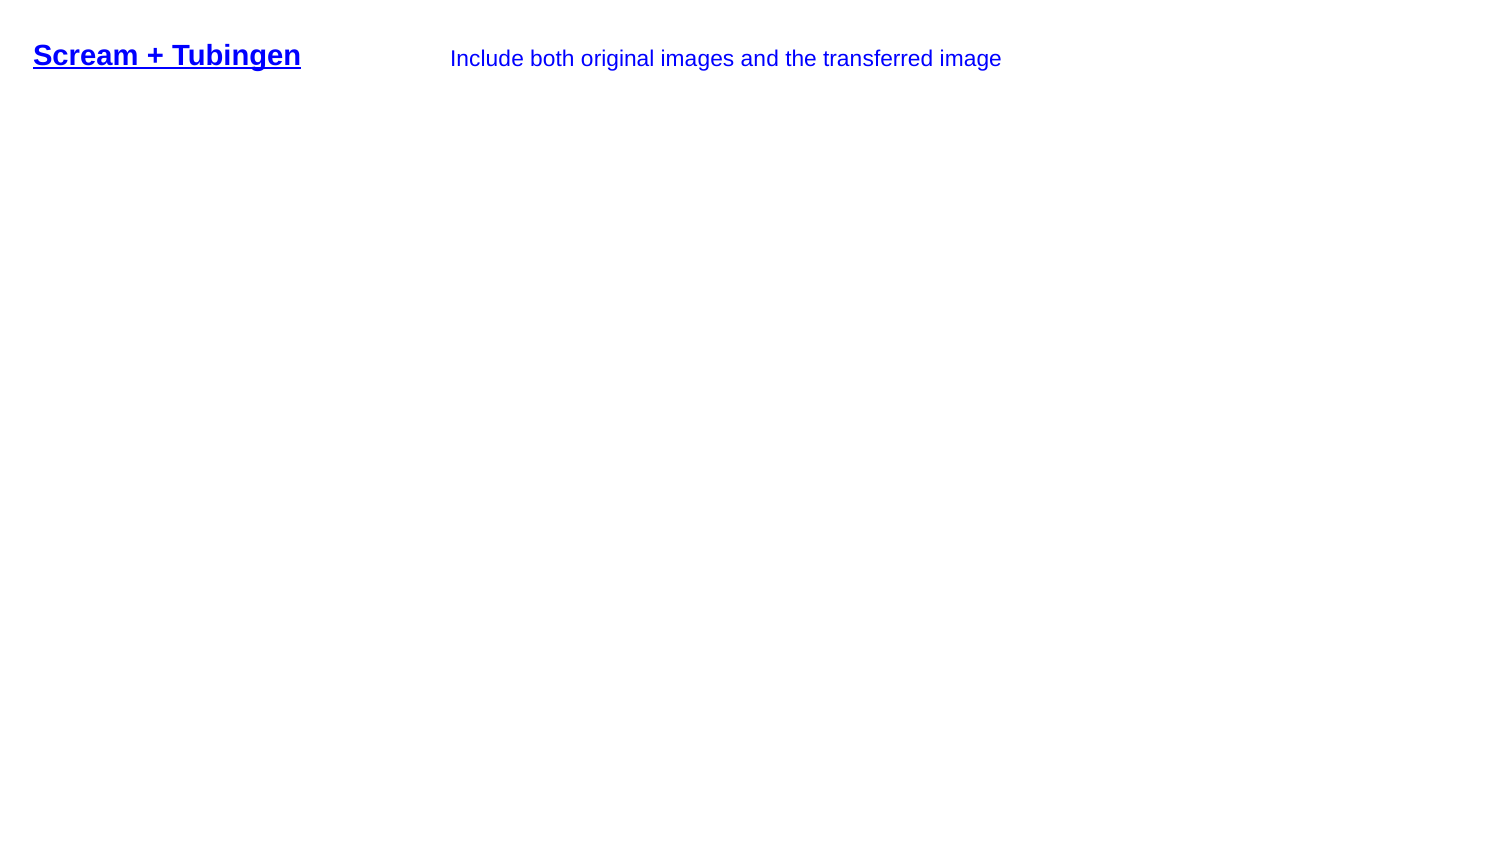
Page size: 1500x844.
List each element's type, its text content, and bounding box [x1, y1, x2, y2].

title Scream + Tubingen [18, 21, 447, 72]
title Include both original images and the transferred image [435, 28, 1472, 94]
